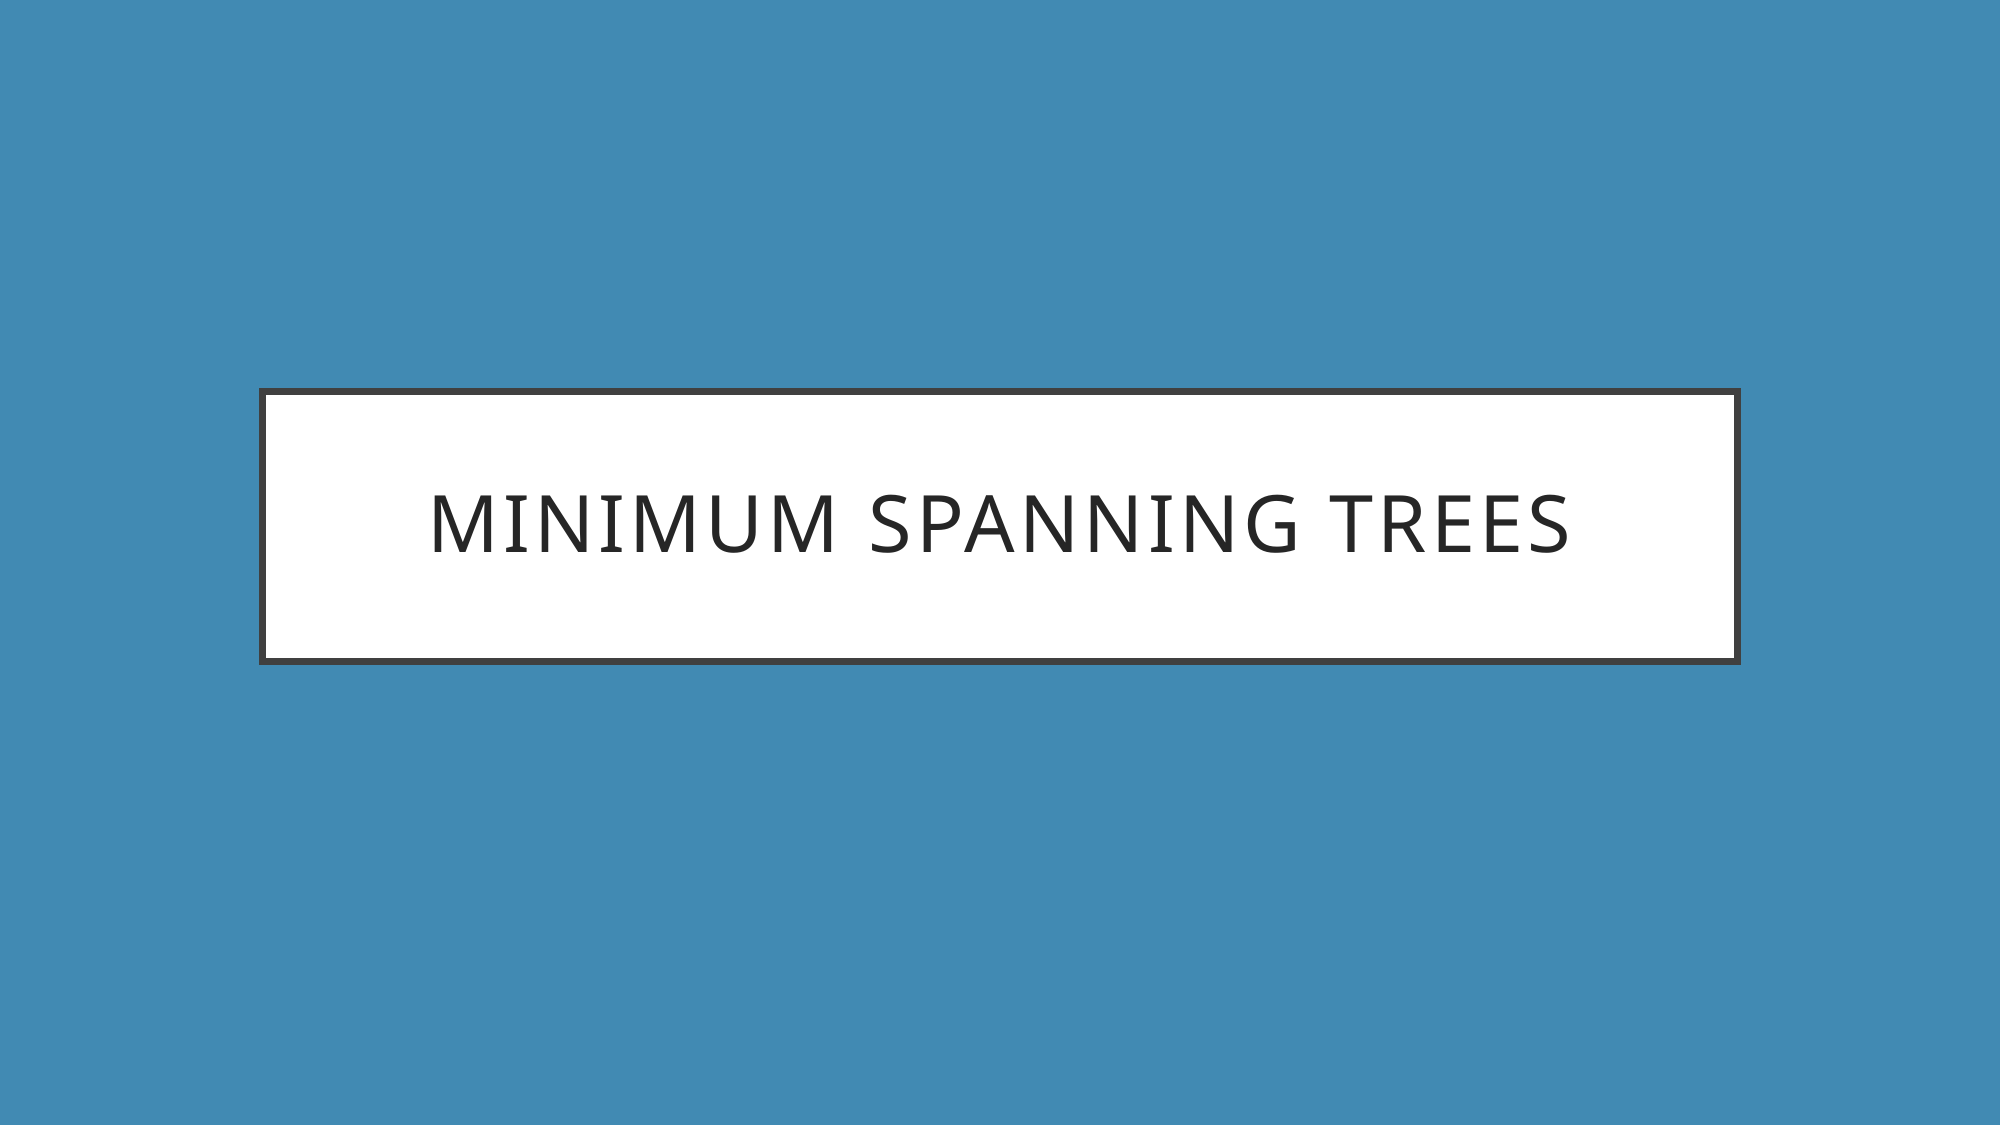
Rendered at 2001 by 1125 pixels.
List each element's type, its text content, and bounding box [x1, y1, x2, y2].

title Minimum Spanning Trees [259, 388, 1741, 665]
